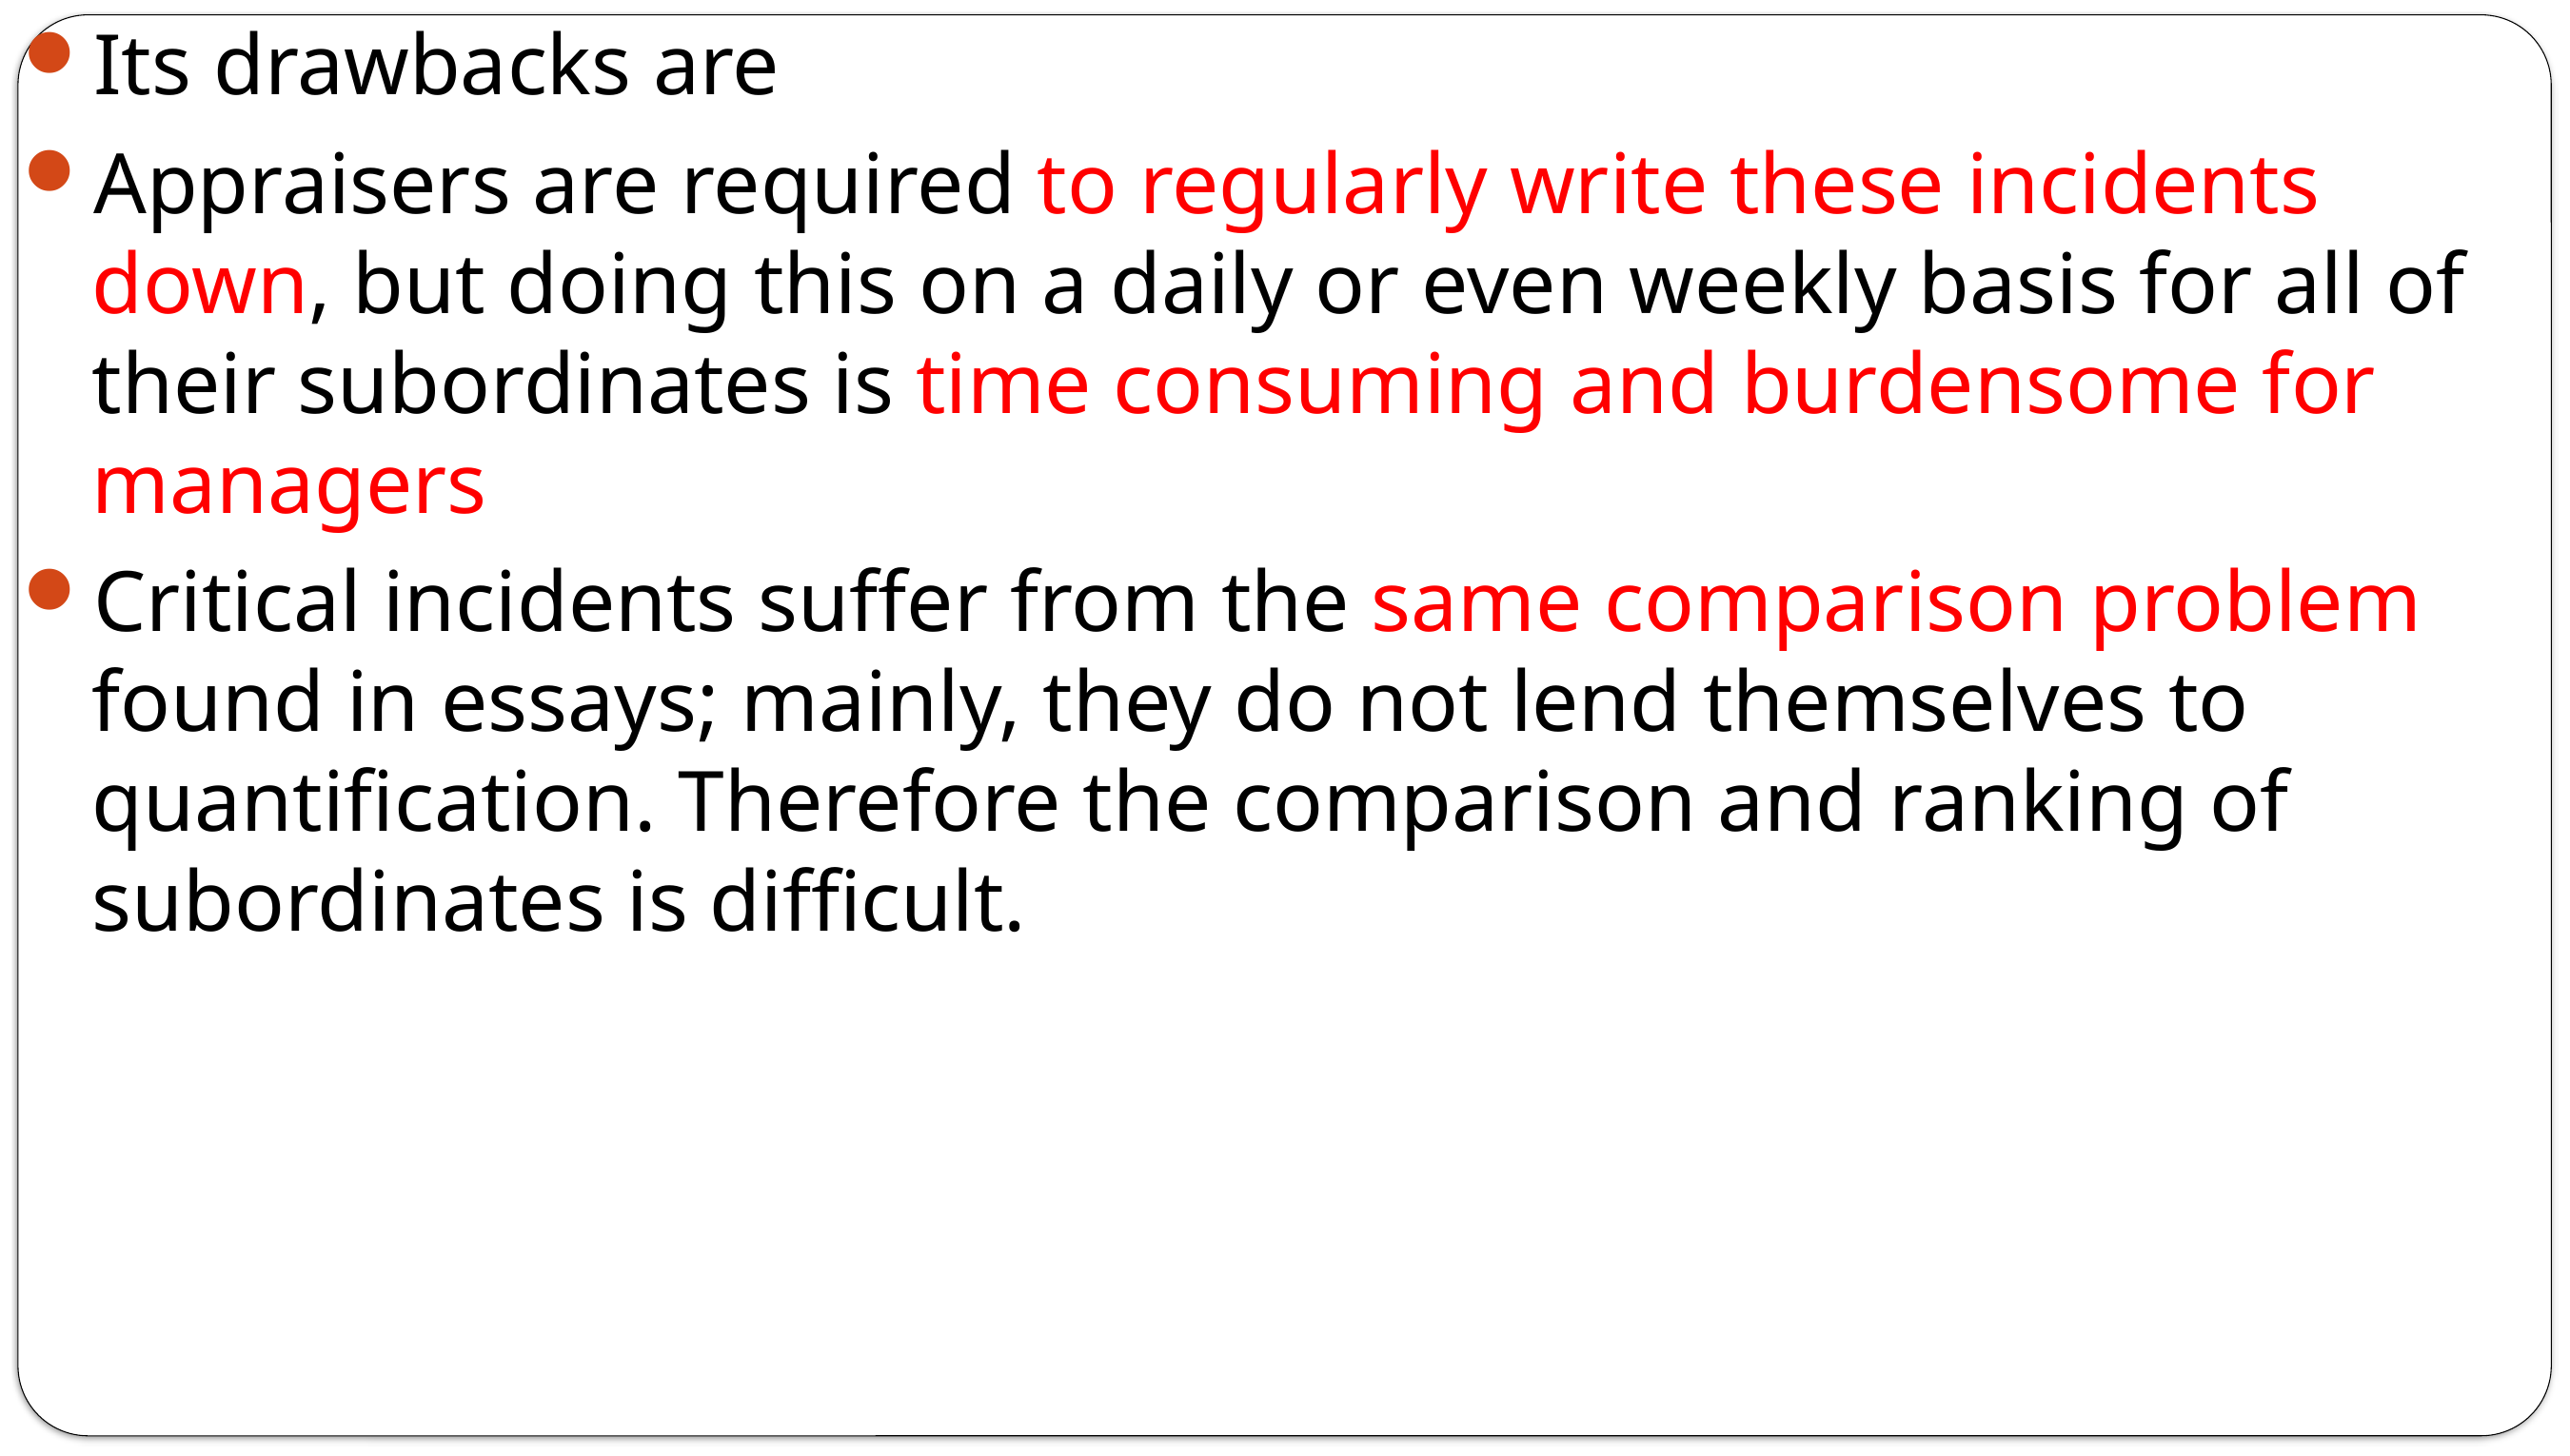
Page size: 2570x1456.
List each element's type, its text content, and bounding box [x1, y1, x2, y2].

list Its drawbacks are Appraisers are required to regularly write these incidents down, but doing this on a daily or even weekly basis for all of their subordinates is time consuming and burdensome for managers Critical incidents suffer from the same comparison problem found in essays; mainly, they do not lend themselves to quantification. Therefore the comparison and ranking of subordinates is difficult. [0, 0, 2570, 1456]
